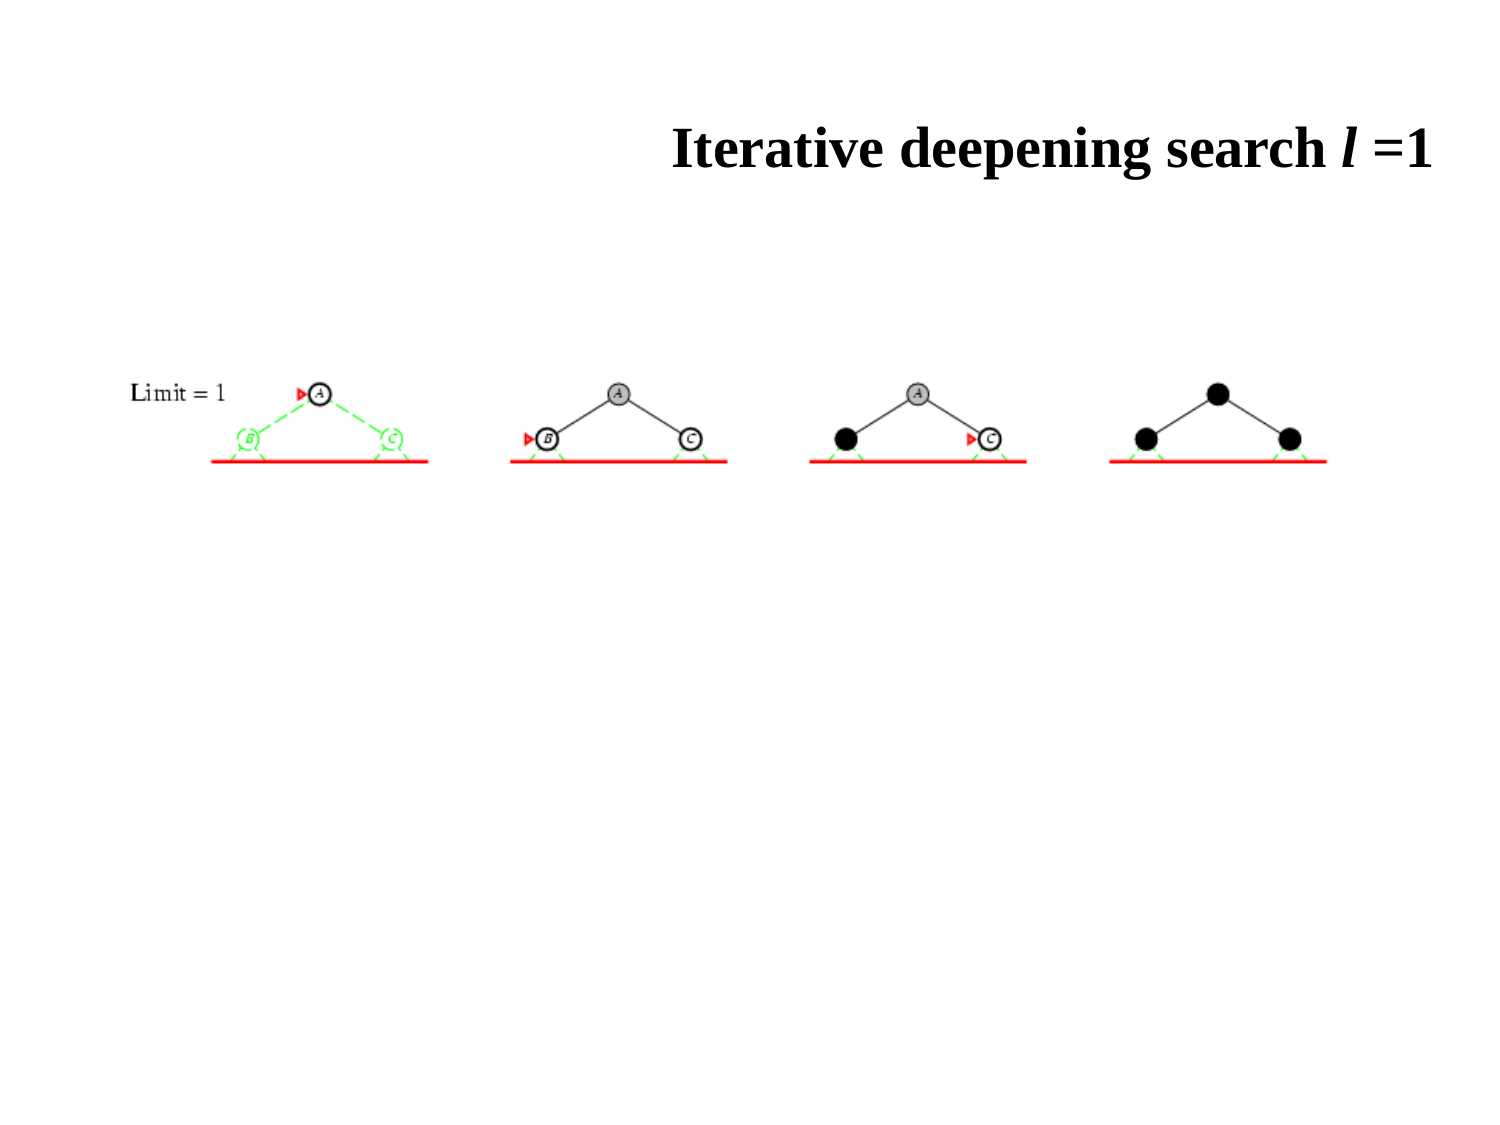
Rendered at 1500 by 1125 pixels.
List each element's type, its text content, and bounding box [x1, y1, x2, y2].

picture [124, 362, 1376, 944]
title Iterative deepening search l =1 [174, 50, 1450, 238]
